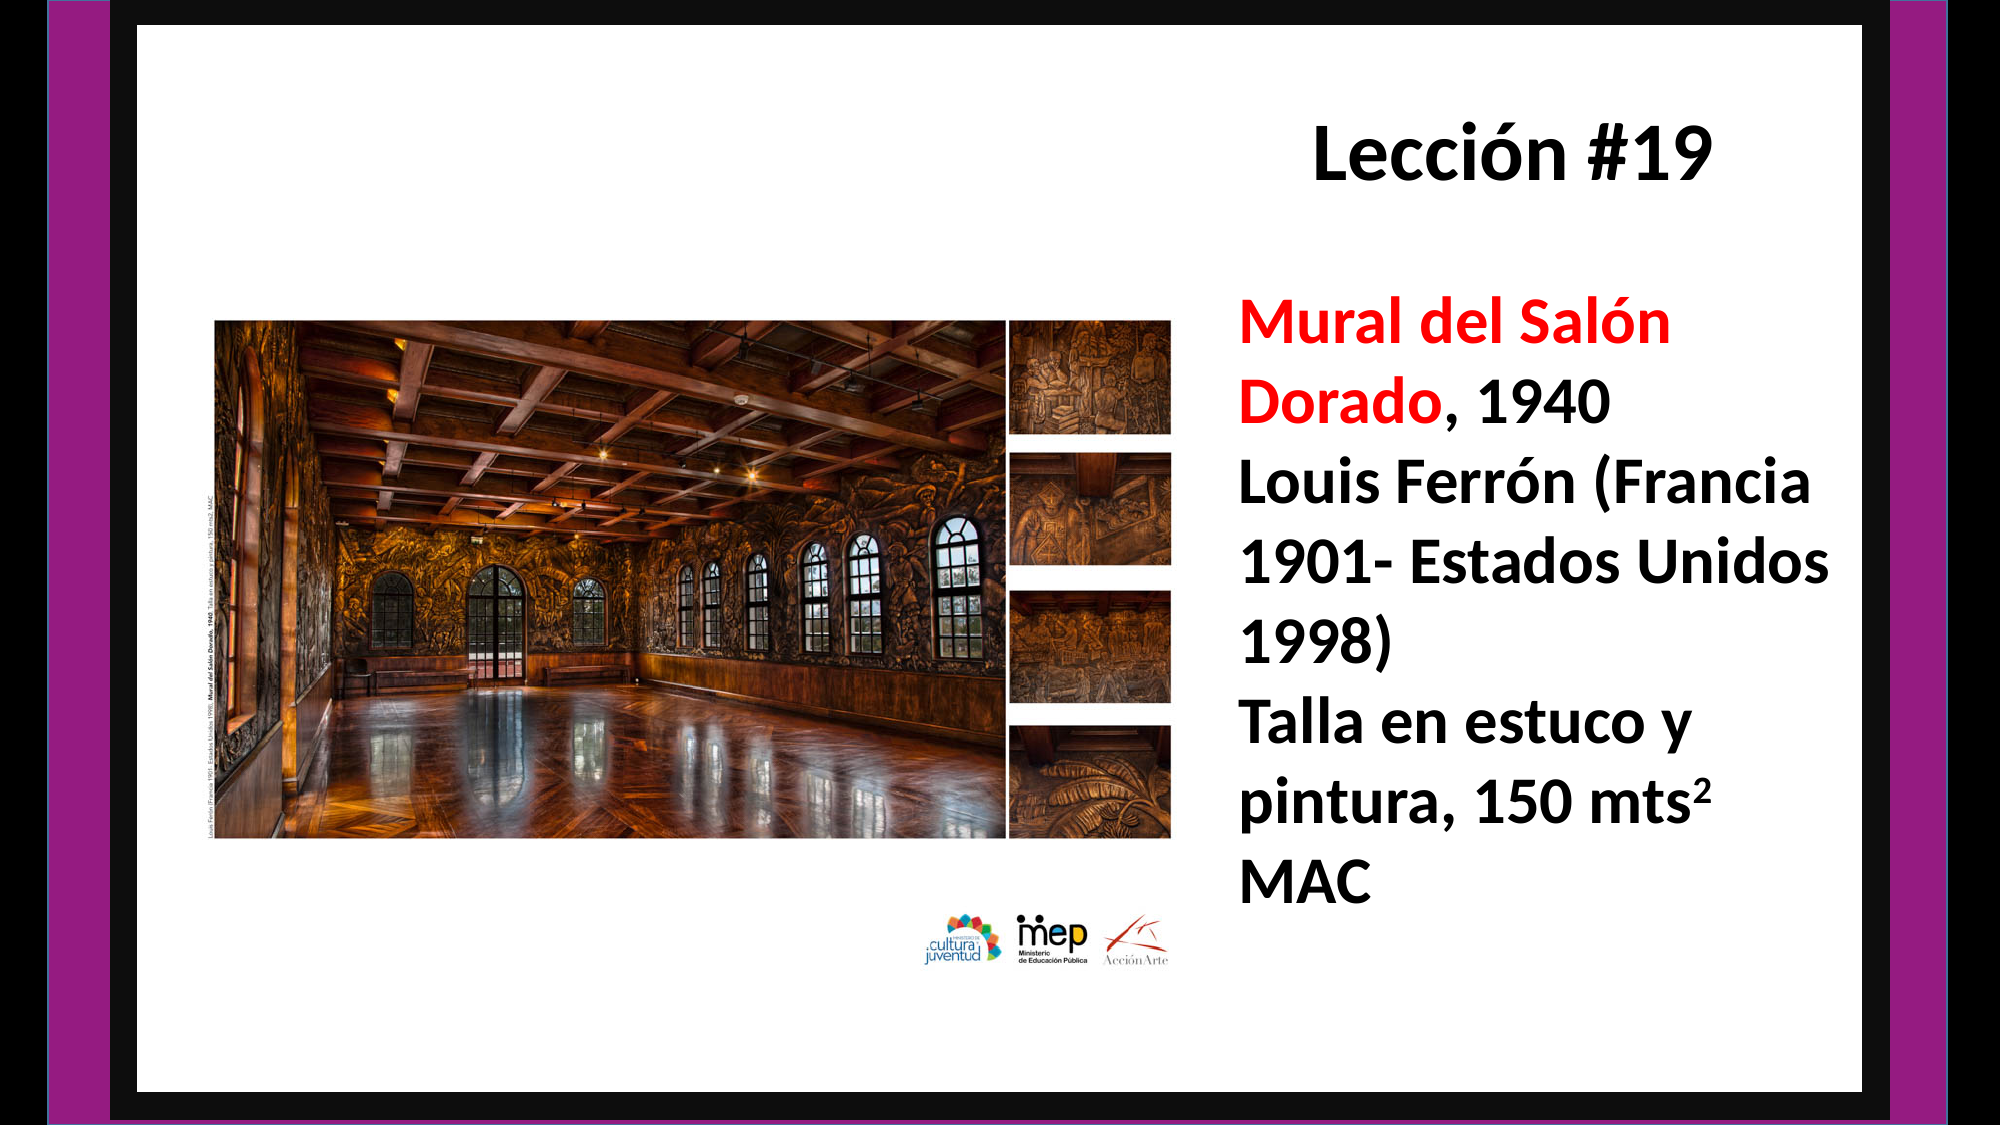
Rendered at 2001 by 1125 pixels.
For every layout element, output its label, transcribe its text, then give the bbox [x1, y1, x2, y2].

text_box Lección #19 [1297, 90, 1730, 205]
text_box Mural del Salón Dorado, 1940 Louis Ferrón (Francia 1901- Estados Unidos 1998) Talla en estuco y pintura, 150 mts2 MAC [1223, 269, 1859, 1004]
text_box [47, 0, 1948, 1125]
picture [178, 221, 1208, 1001]
text_box [123, 10, 1877, 1107]
